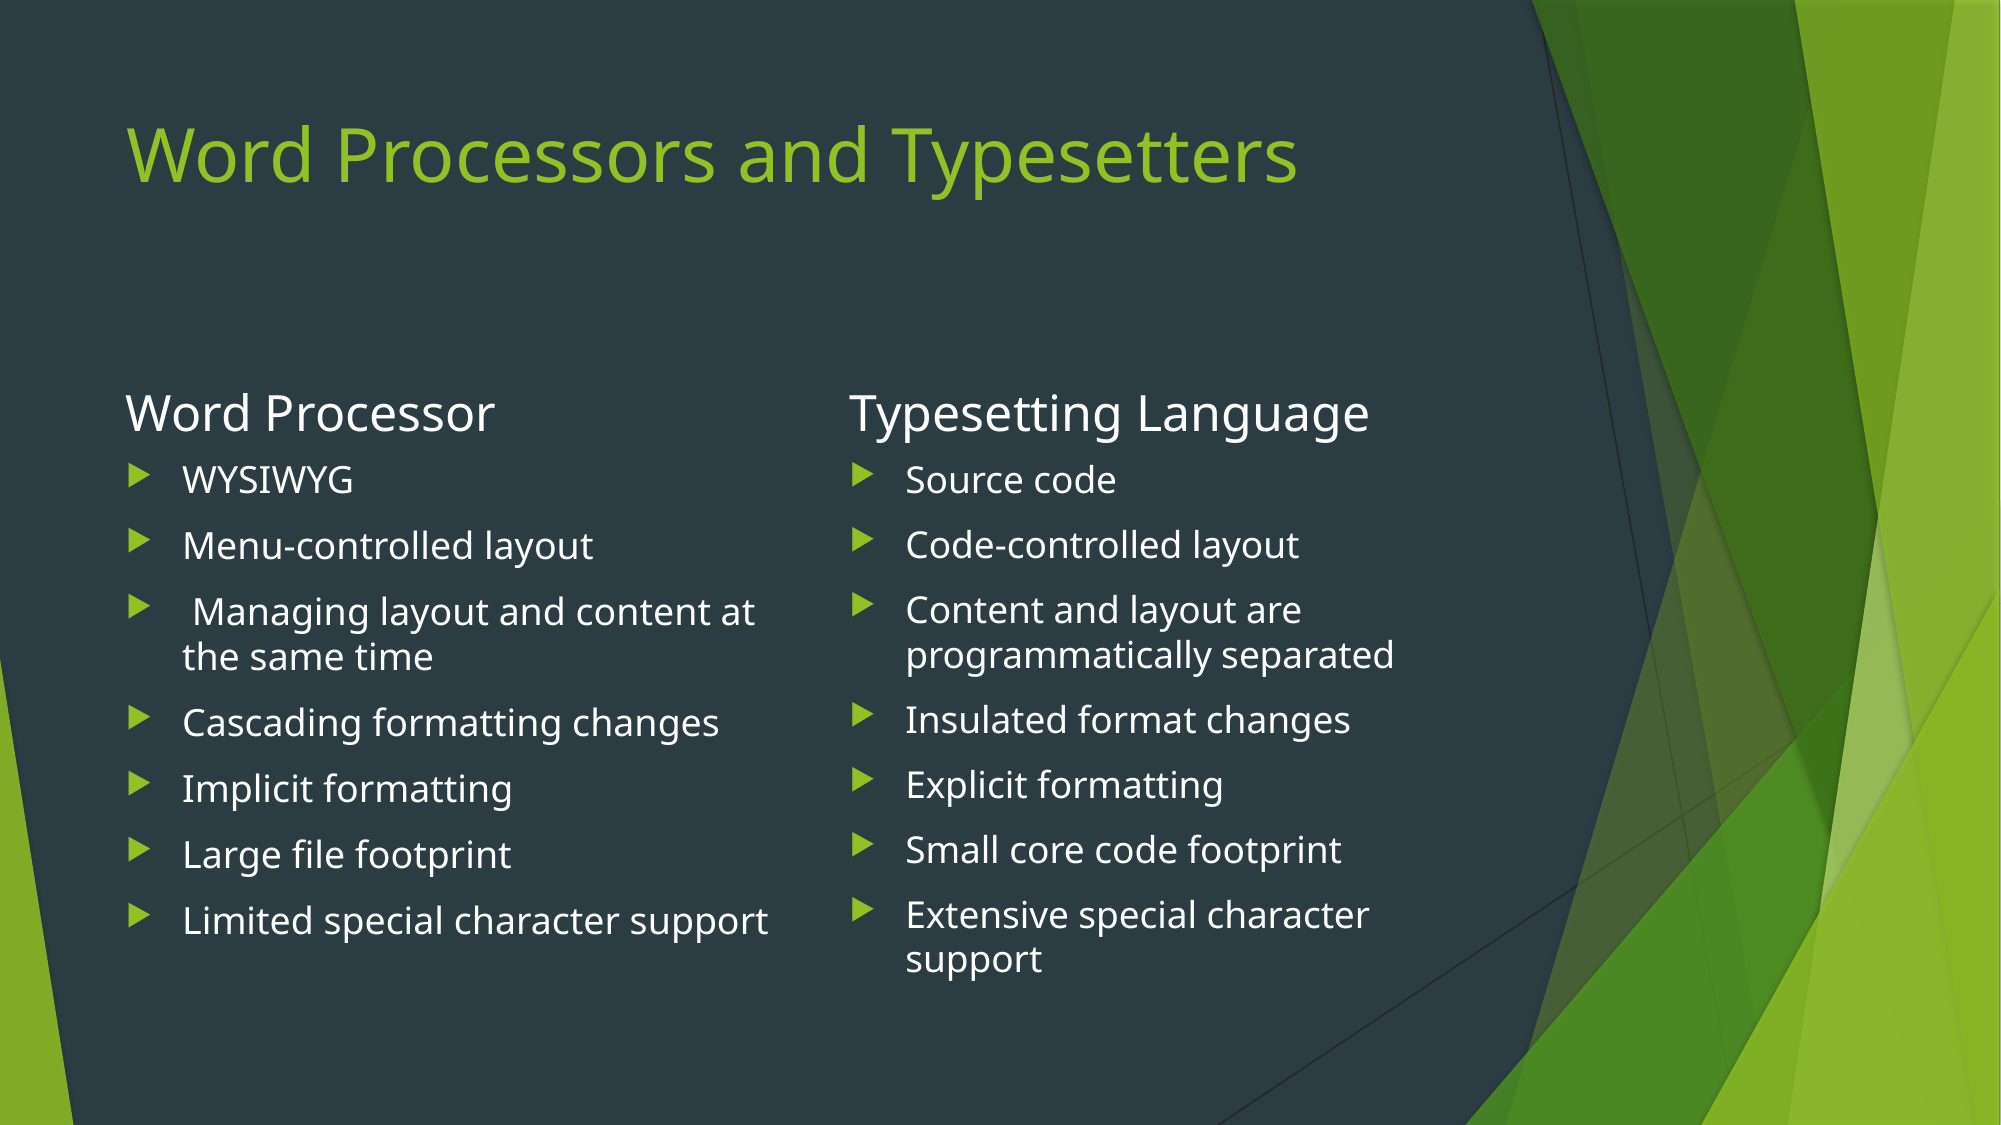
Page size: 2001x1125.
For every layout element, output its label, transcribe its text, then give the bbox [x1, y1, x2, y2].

list Typesetting Language [834, 354, 1522, 448]
list Source code Code-controlled layout Content and layout are programmatically separated Insulated format changes Explicit formatting Small core code footprint Extensive special character support [834, 448, 1522, 991]
title Word Processors and Typesetters [111, 99, 1522, 317]
list Word Processor [110, 354, 798, 448]
list WYSIWYG Menu-controlled layout Managing layout and content at the same time Cascading formatting changes Implicit formatting Large file footprint Limited special character support [110, 448, 798, 991]
